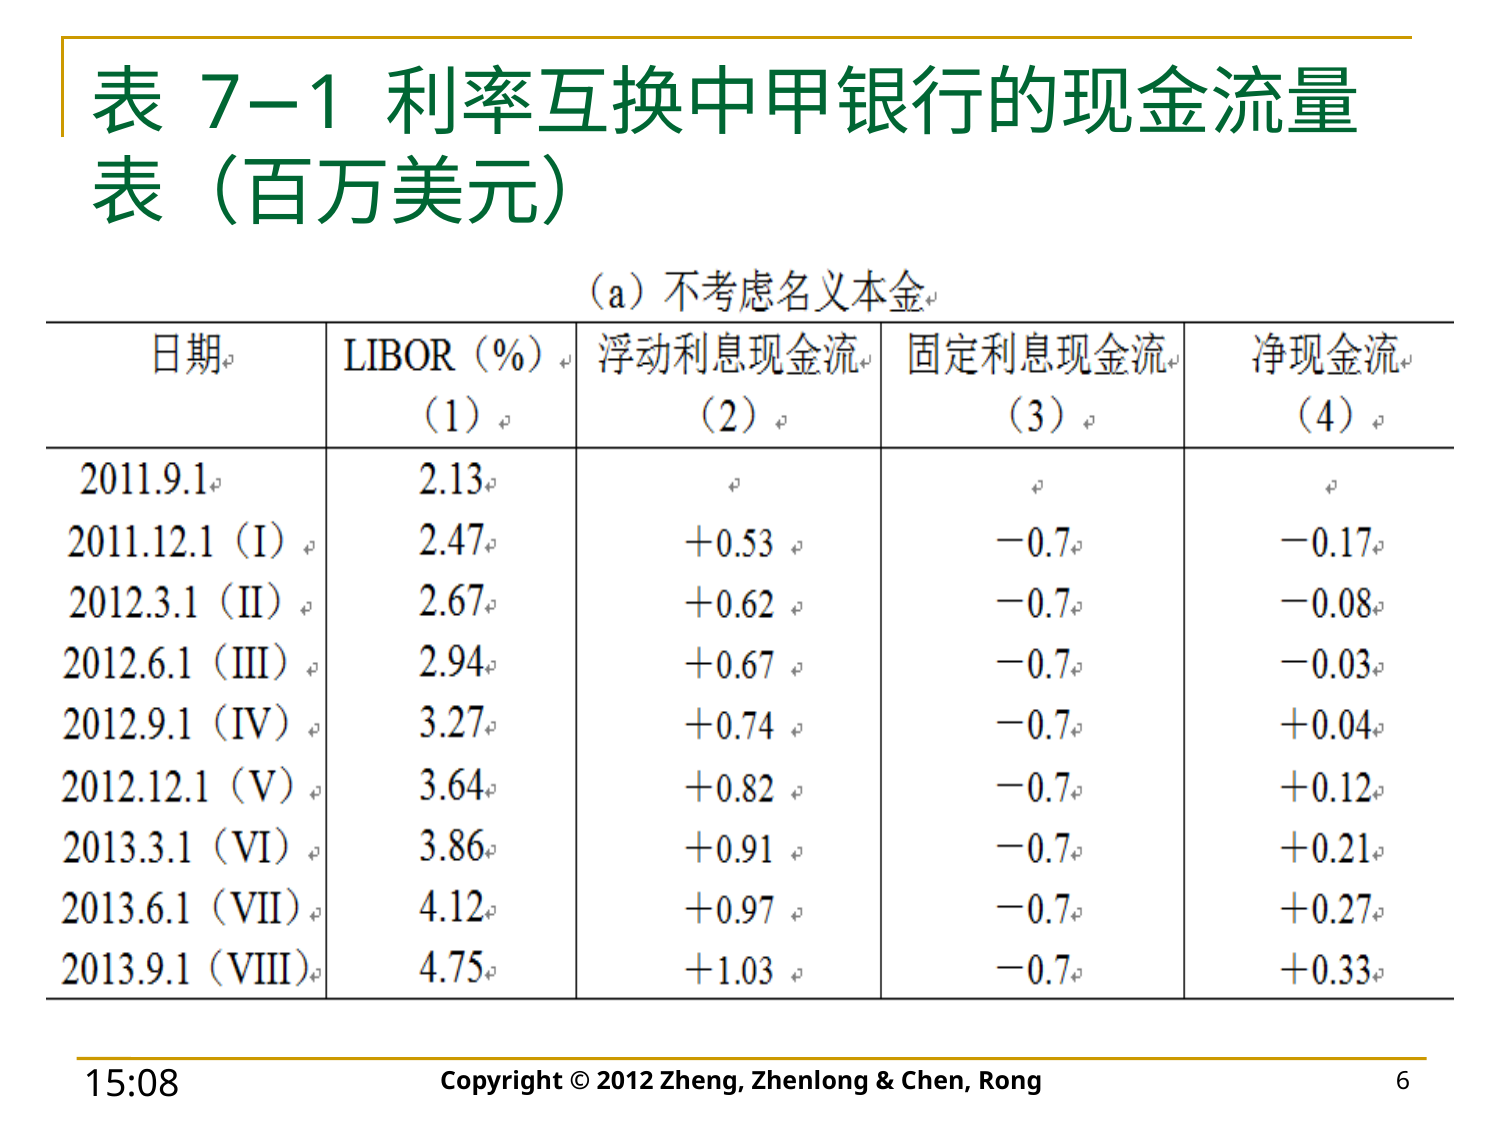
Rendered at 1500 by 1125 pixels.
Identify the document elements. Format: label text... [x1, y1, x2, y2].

footer Copyright © 2012 Zheng, Zhenlong & Chen, Rong [296, 1030, 1074, 1107]
picture [45, 263, 1455, 1012]
title 表 7−1 利率互换中甲银行的现金流量表（百万美元） [74, 45, 1426, 233]
slide_number 6 [1074, 1030, 1426, 1107]
